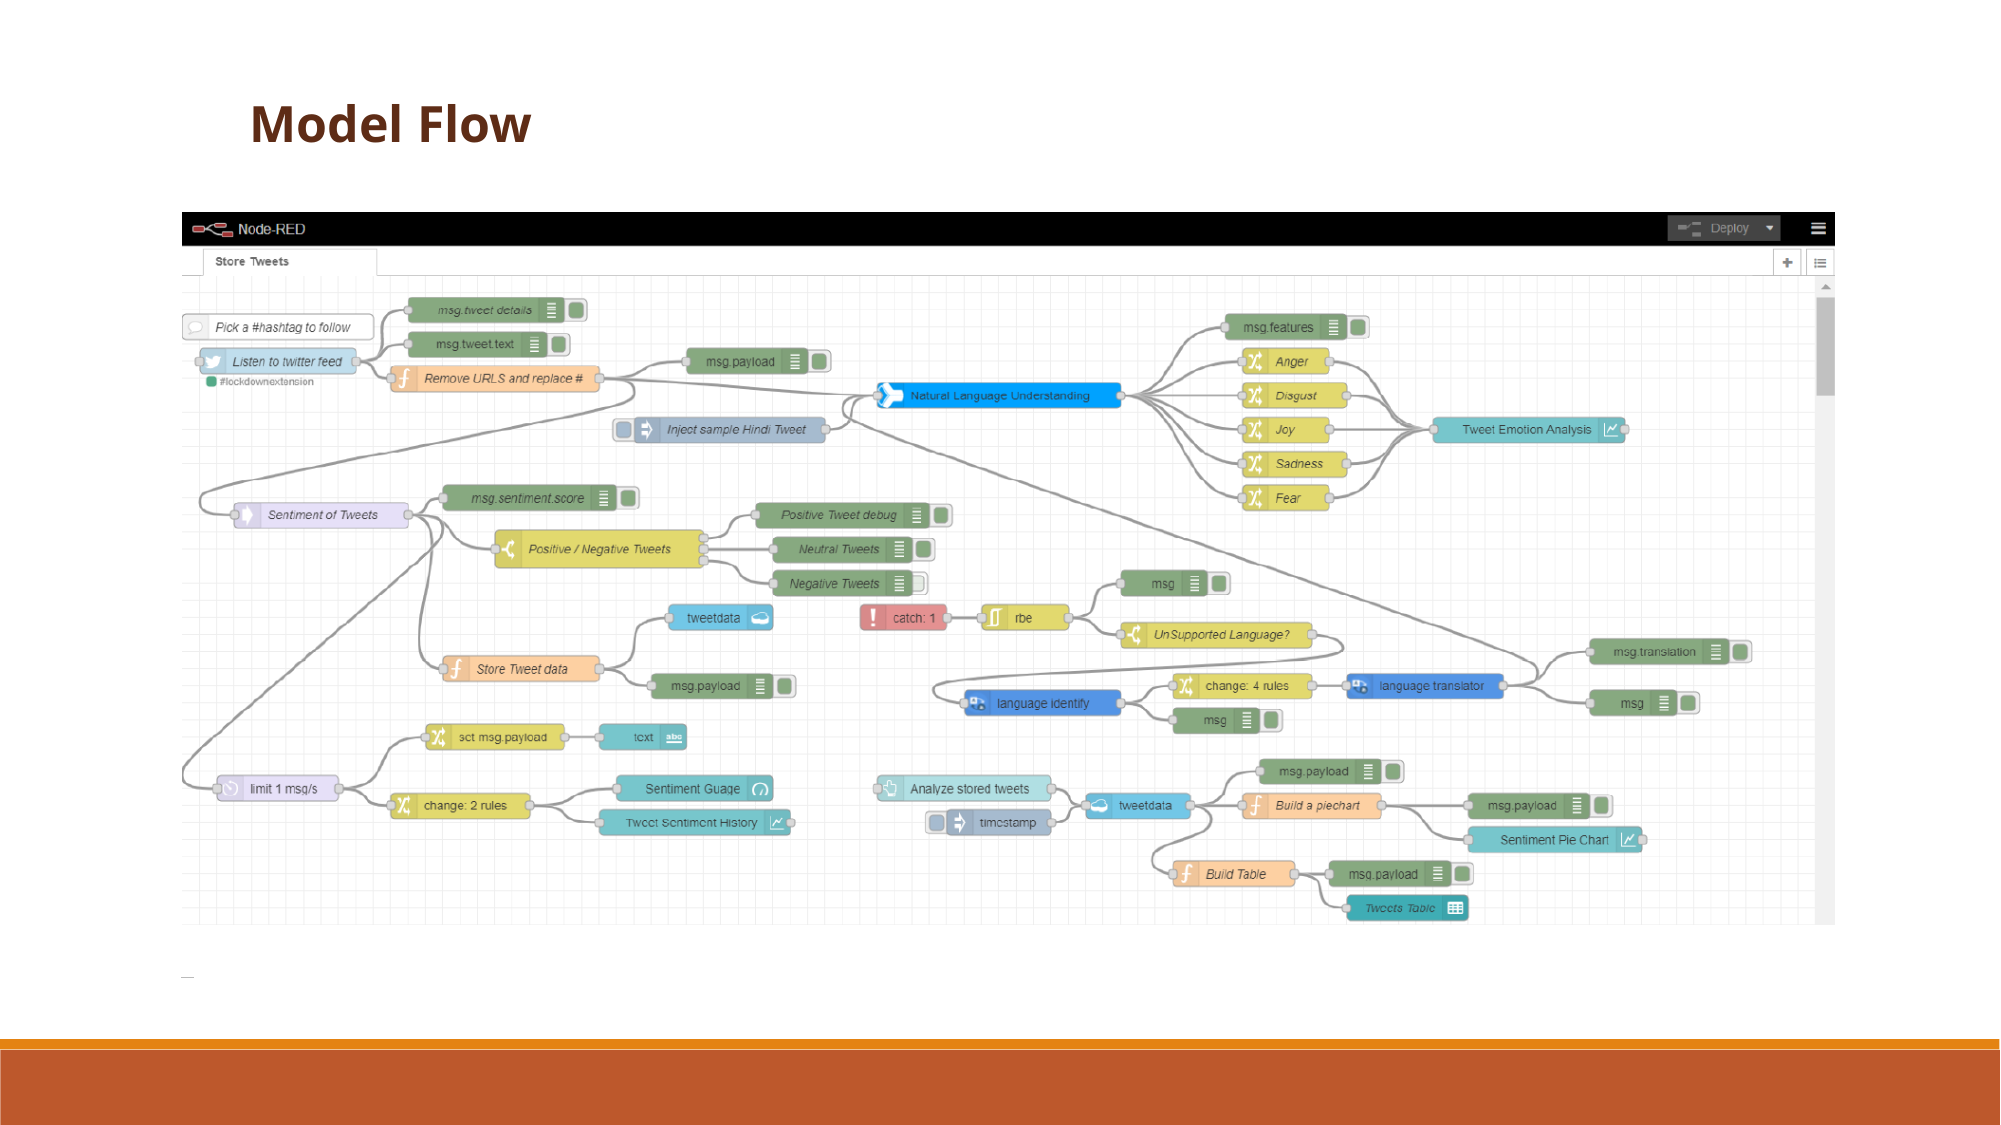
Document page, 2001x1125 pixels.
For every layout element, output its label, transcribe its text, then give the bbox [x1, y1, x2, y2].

text_box Model Flow [234, 84, 552, 160]
picture [181, 211, 1836, 979]
